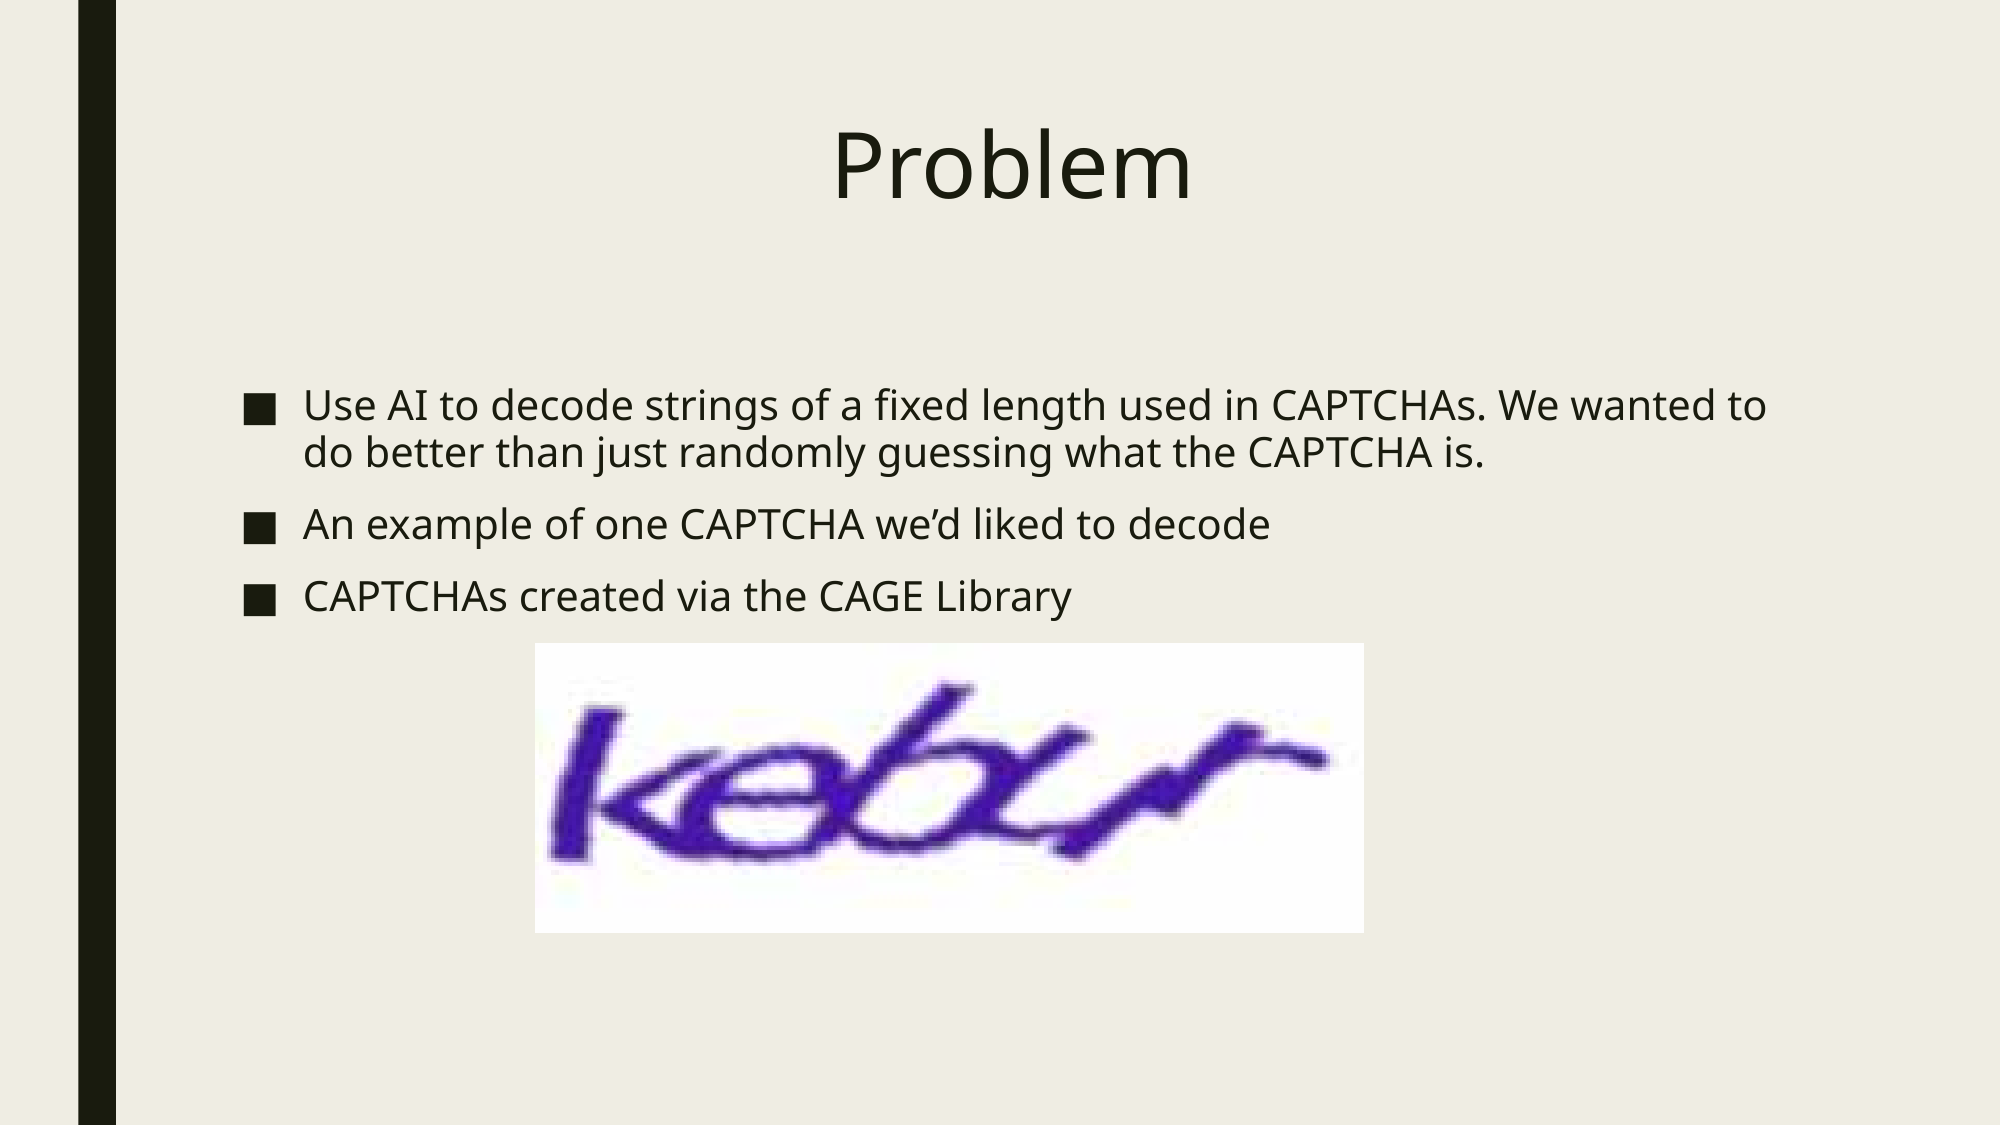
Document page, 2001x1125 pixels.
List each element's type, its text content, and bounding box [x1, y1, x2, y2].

list Use AI to decode strings of a fixed length used in CAPTCHAs. We wanted to do better than just randomly guessing what the CAPTCHA is. An example of one CAPTCHA we’d liked to decode CAPTCHAs created via the CAGE Library [225, 375, 1800, 963]
title Problem [225, 112, 1800, 357]
picture [535, 643, 1364, 933]
